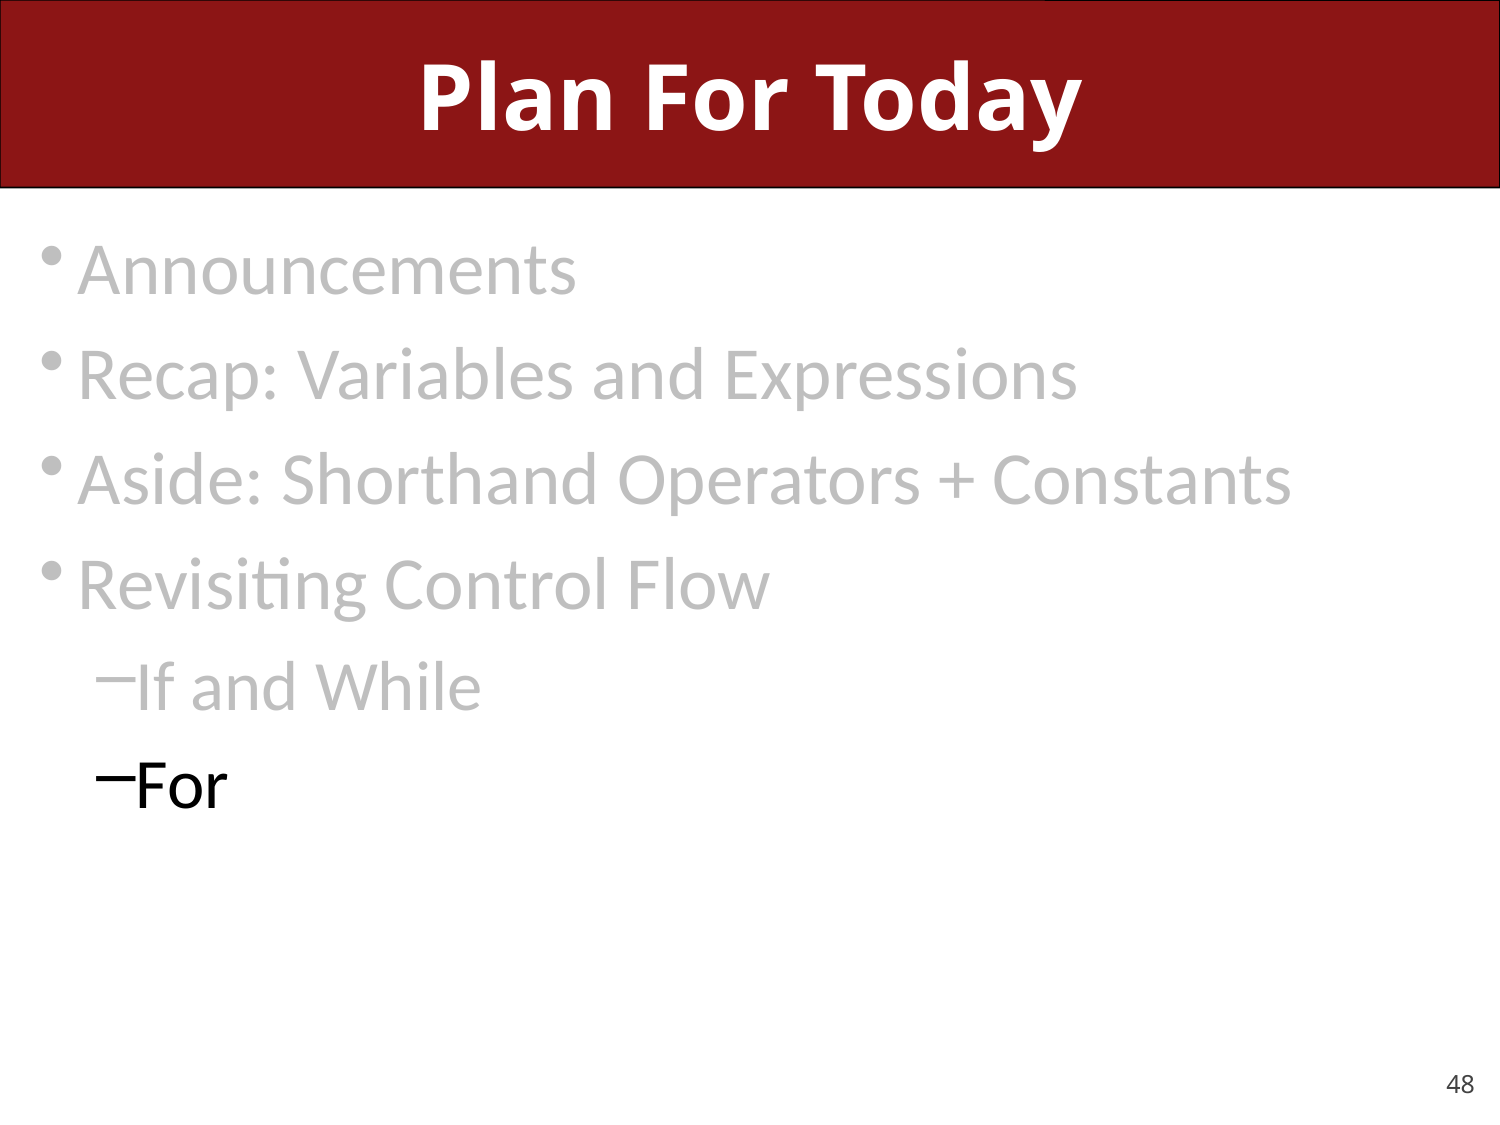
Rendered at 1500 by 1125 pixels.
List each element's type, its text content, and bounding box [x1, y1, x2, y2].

list Announcements Recap: Variables and Expressions Aside: Shorthand Operators + Constants Revisiting Control Flow If and While For [24, 212, 1475, 1063]
title Plan For Today [75, 0, 1425, 188]
